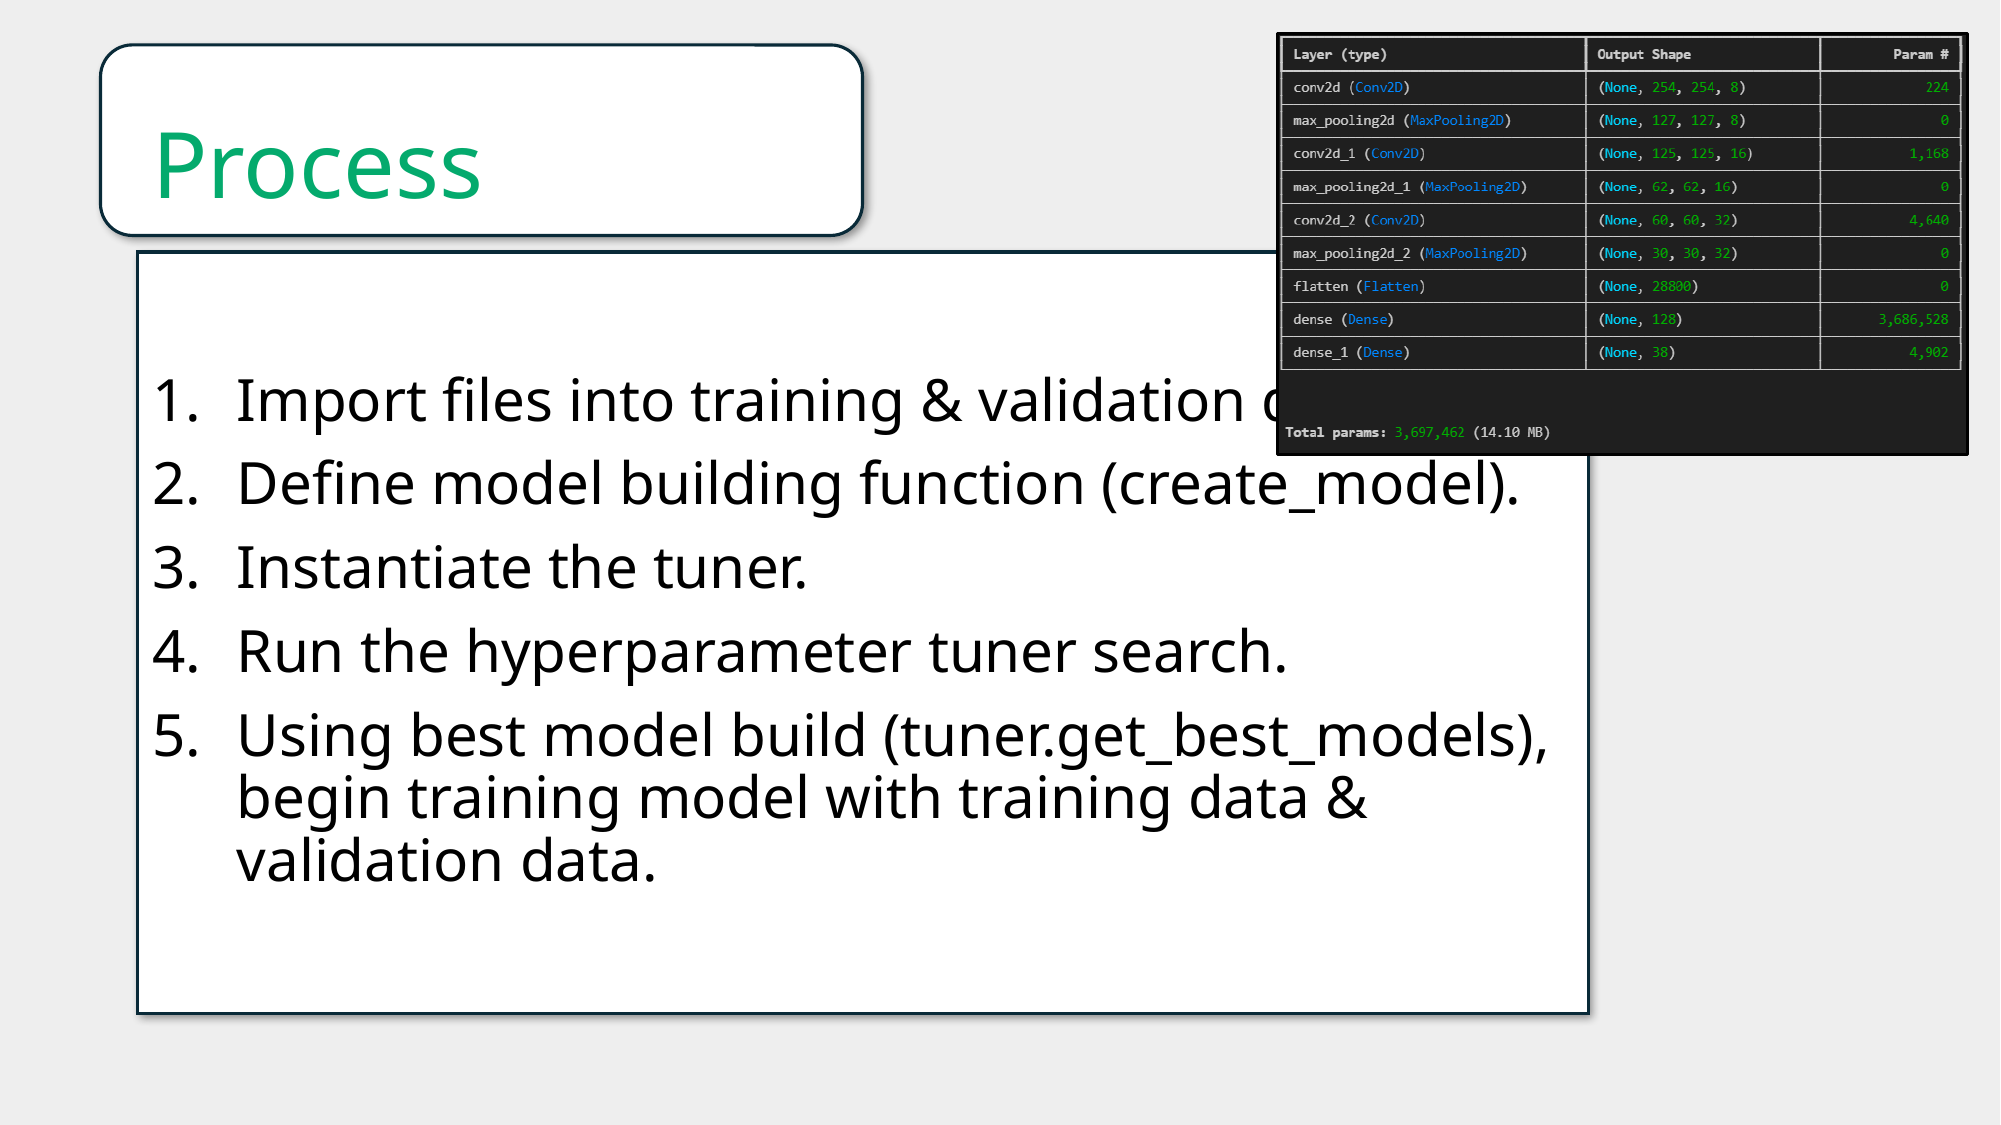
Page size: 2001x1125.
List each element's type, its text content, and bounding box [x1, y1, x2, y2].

title Process [137, 59, 1276, 250]
picture [1278, 34, 1967, 454]
text_box [98, 43, 859, 238]
list Import files into training & validation directories. Define model building function (create_model). Instantiate the tuner. Run the hyperparameter tuner search. Using best model build (tuner.get_best_models), begin training model with training data & validation data. [136, 250, 1590, 1015]
